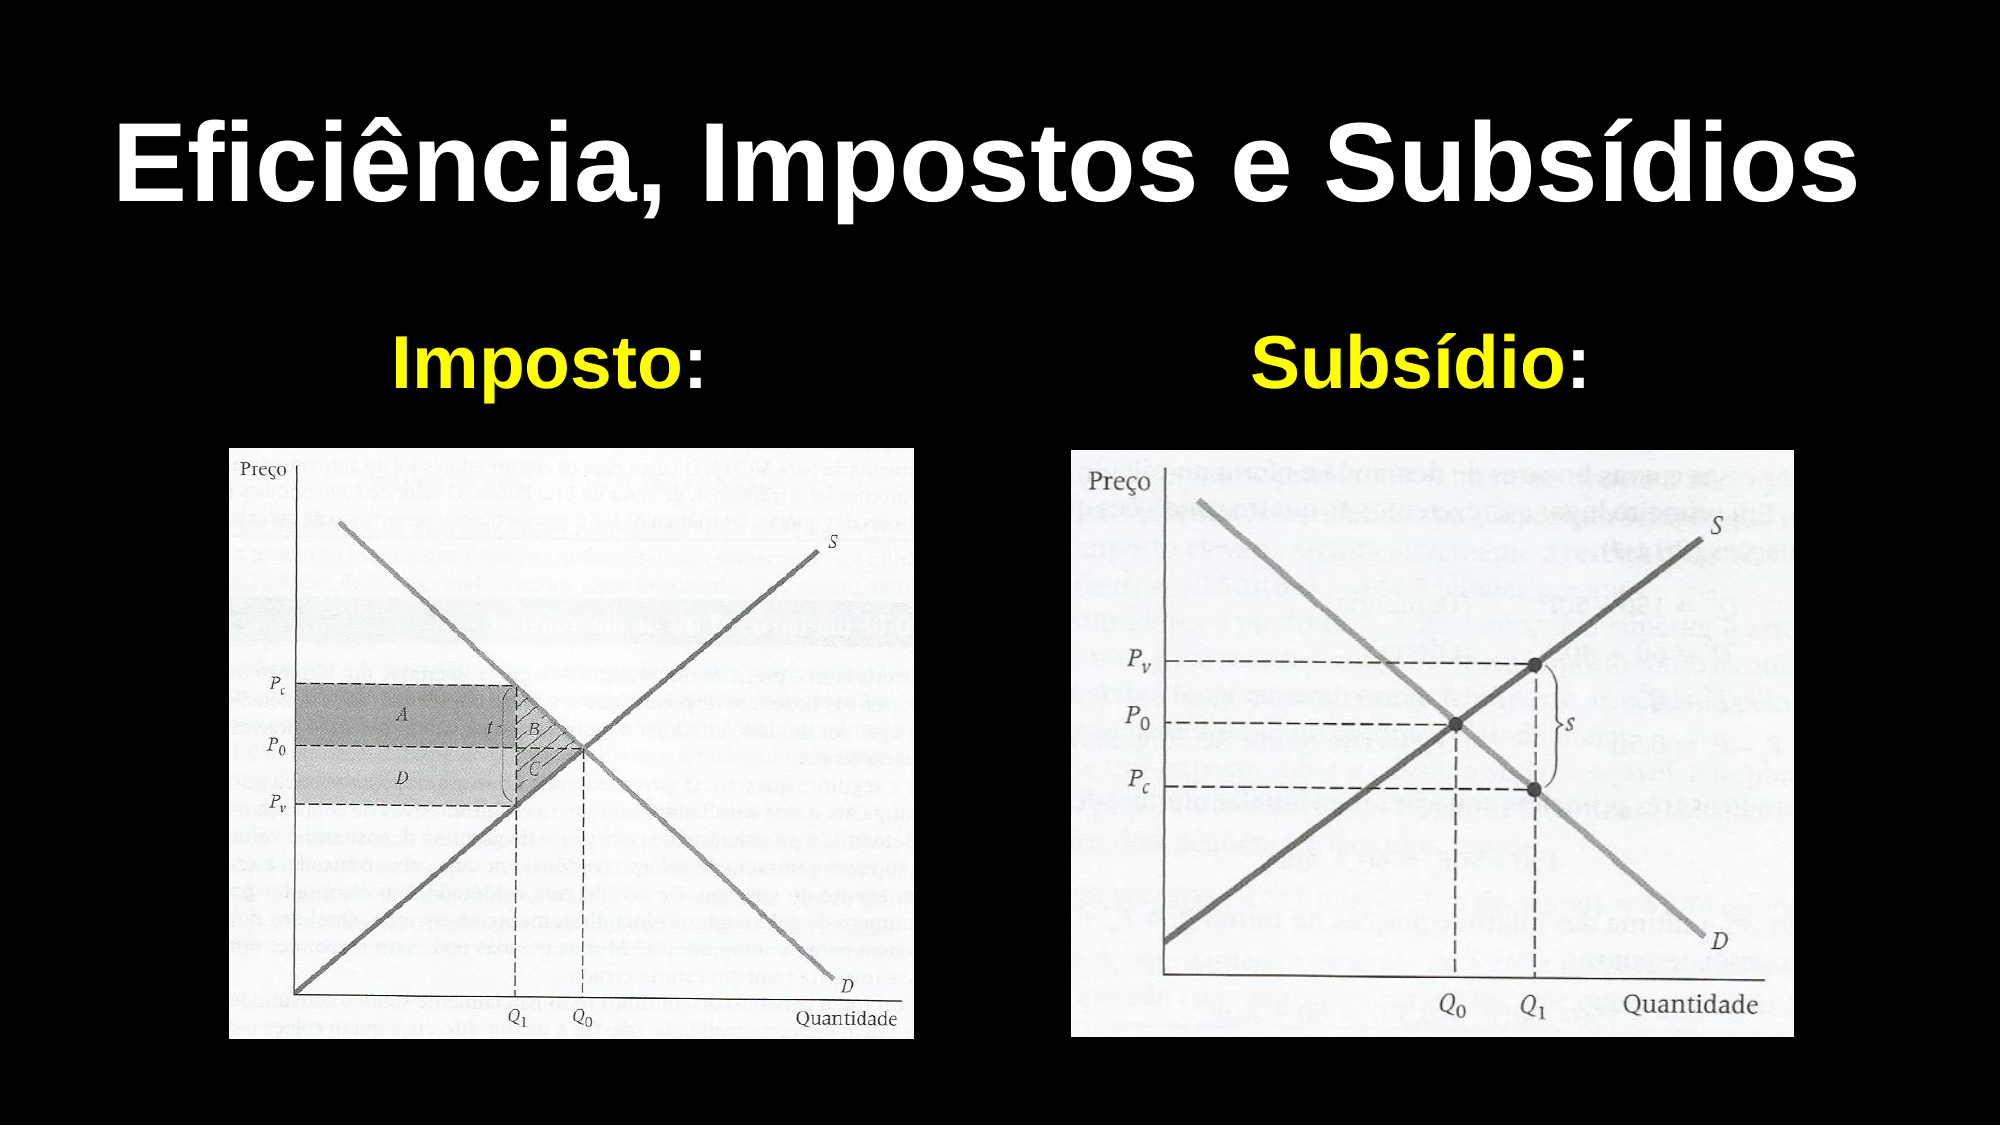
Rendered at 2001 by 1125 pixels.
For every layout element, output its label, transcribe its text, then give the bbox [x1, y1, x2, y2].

title Eficiência, Impostos e Subsídios [101, 56, 1992, 274]
picture [229, 448, 914, 1039]
list Imposto: Subsídio: [105, 318, 1952, 1079]
picture [1071, 450, 1794, 1037]
